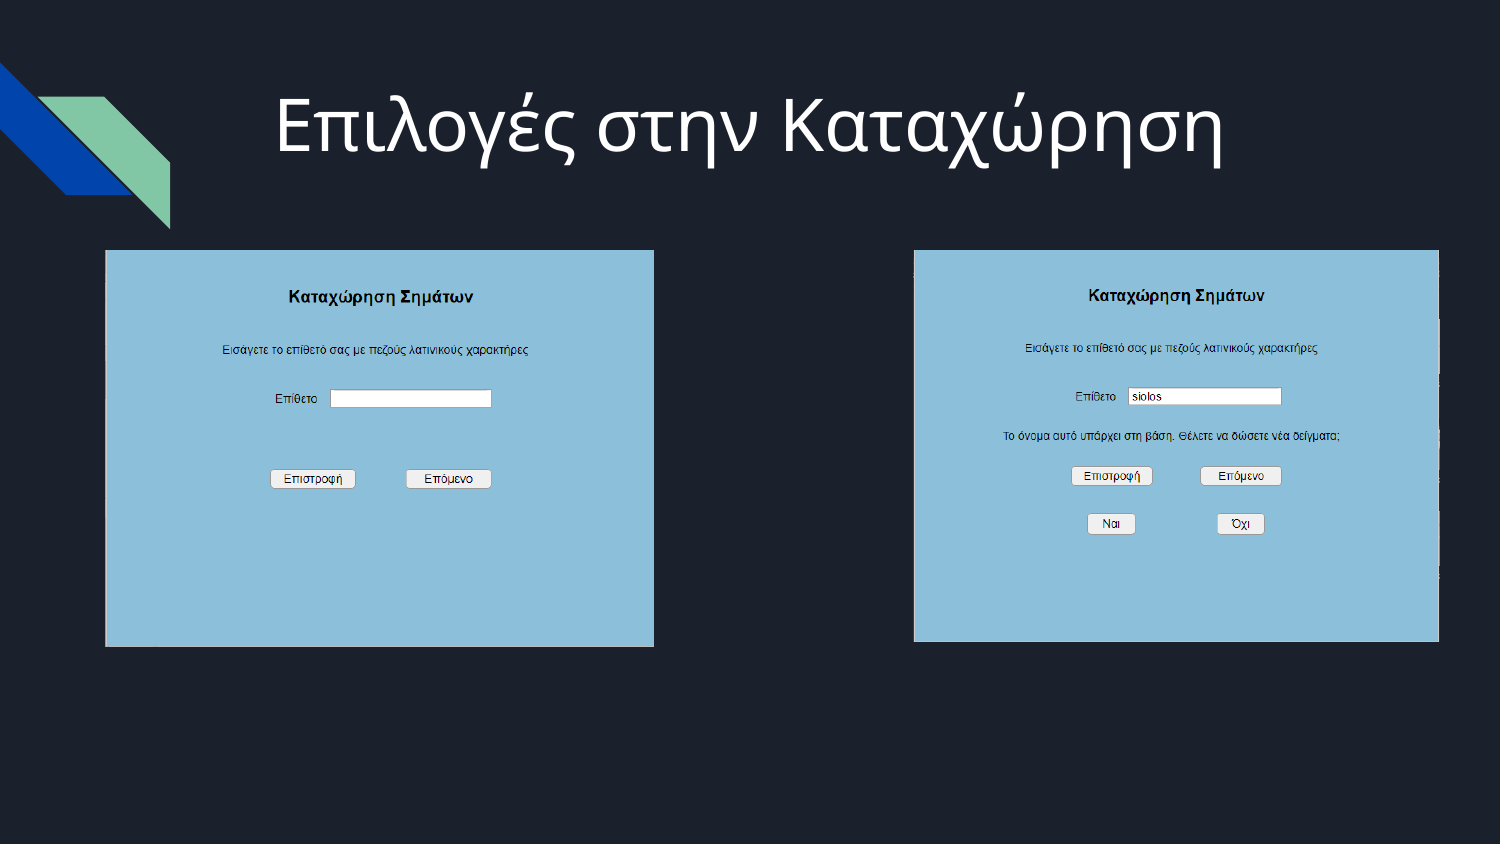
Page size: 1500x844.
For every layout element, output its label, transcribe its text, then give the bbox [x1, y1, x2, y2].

picture [104, 250, 654, 647]
picture [913, 250, 1440, 642]
title Επιλογές στην Καταχώρηση [172, 63, 1328, 214]
